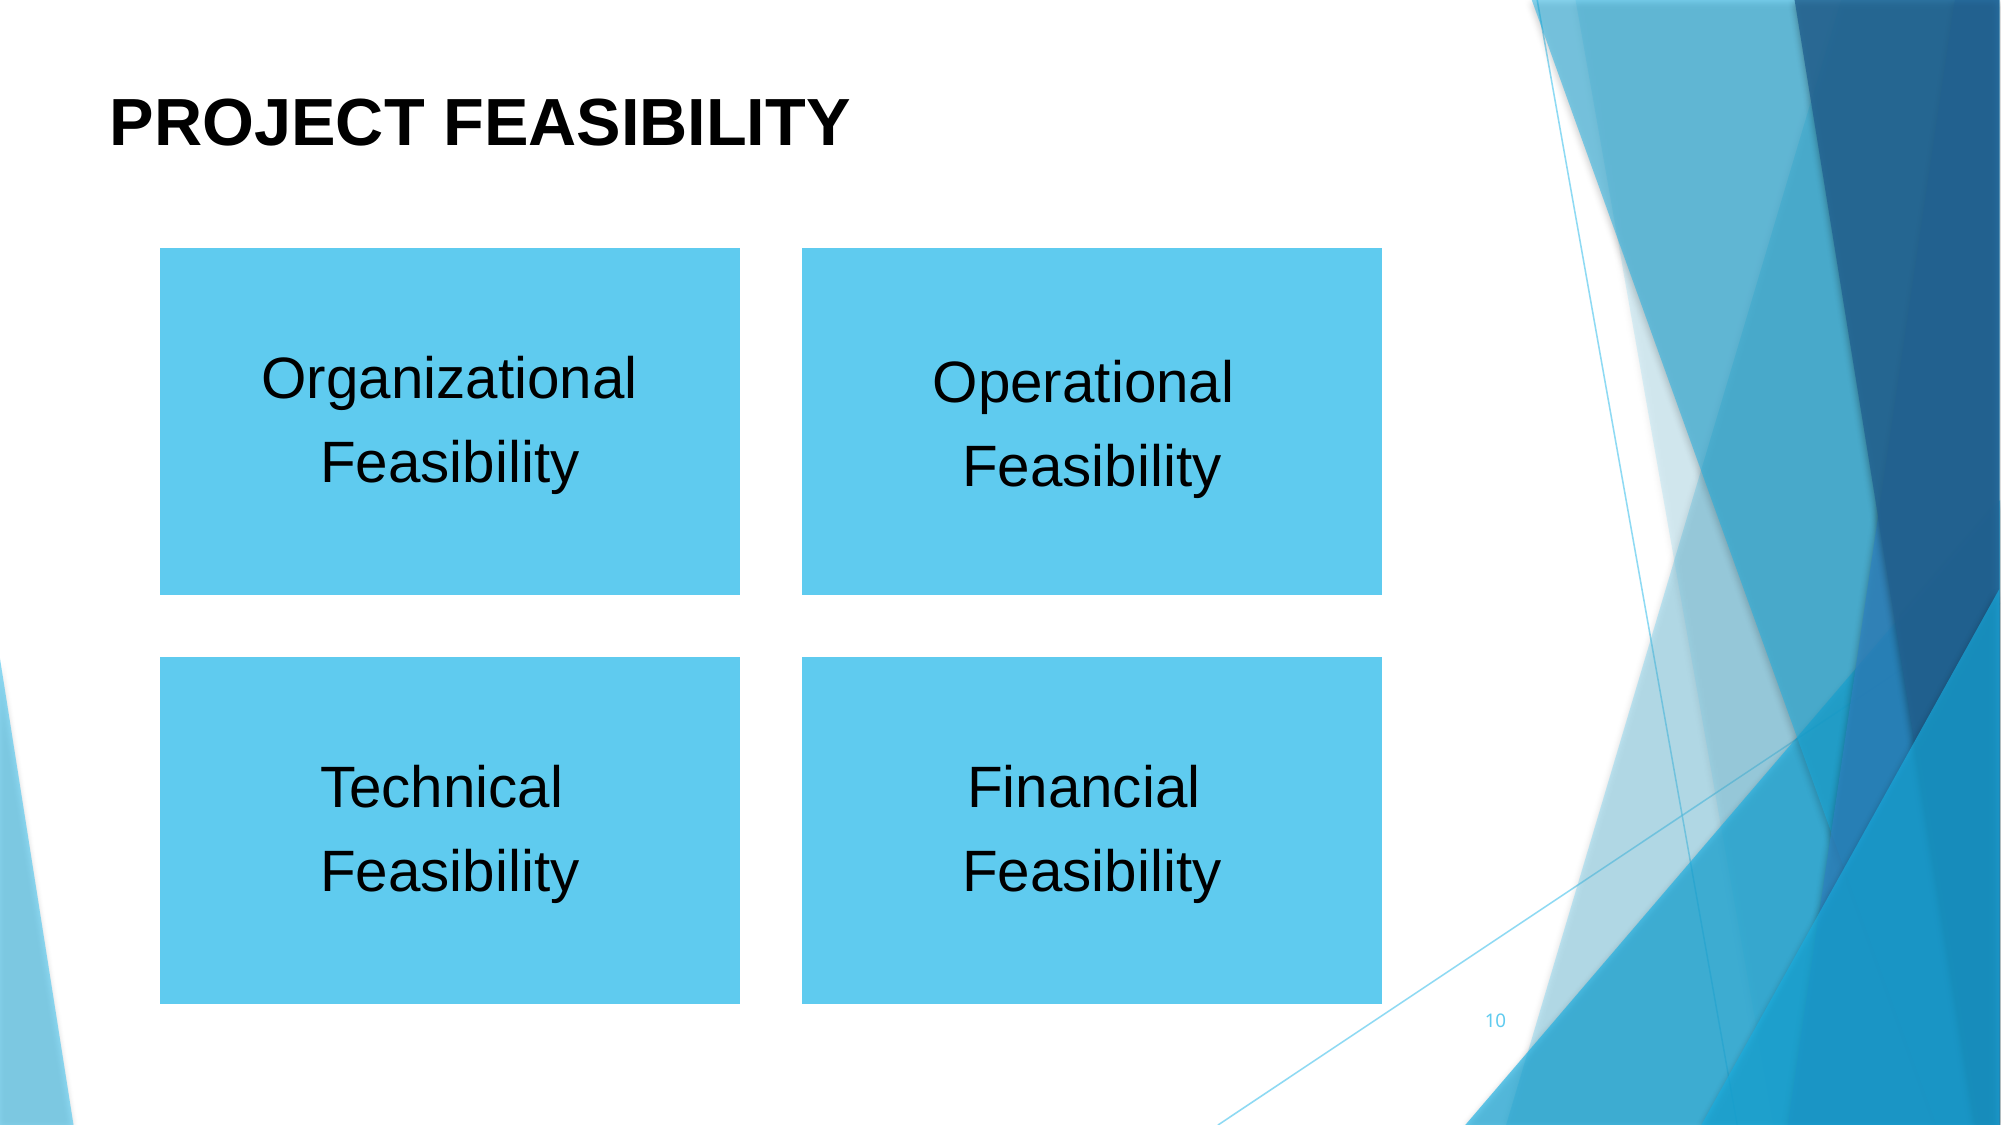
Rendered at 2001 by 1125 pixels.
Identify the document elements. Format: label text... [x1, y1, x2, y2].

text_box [118, 245, 1424, 1007]
text_box PROJECT FEASIBILITY [95, 71, 867, 166]
slide_number 10 [1409, 991, 1522, 1051]
